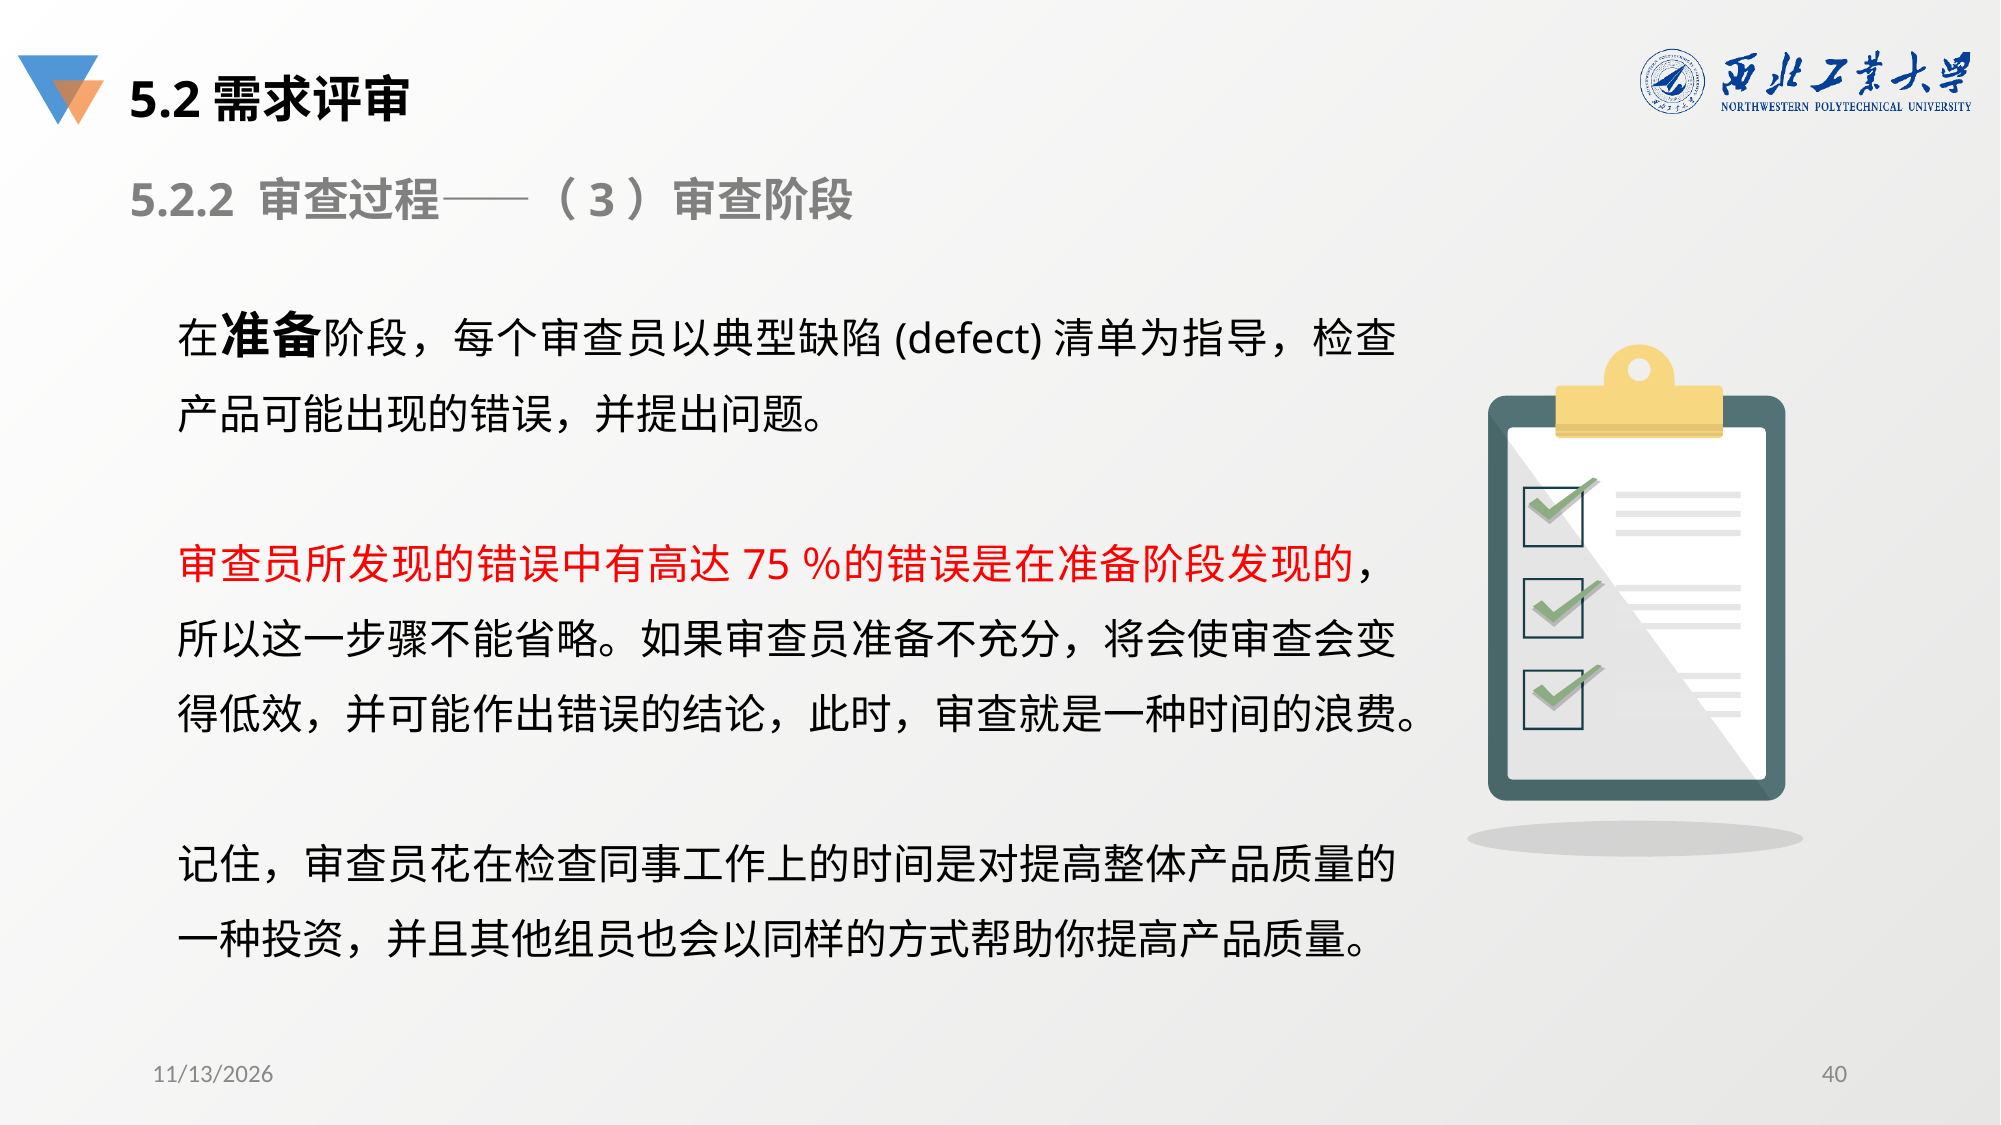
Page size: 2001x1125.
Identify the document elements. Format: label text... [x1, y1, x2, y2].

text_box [17, 55, 104, 125]
slide_number 40 [1412, 1042, 1863, 1103]
text_box 5.2需求评审 [114, 60, 619, 136]
picture [1636, 41, 1973, 125]
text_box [1467, 344, 1804, 857]
text_box 在准备阶段，每个审查员以典型缺陷(defect)清单为指导，检查产品可能出现的错误，并提出问题。 审查员所发现的错误中有高达75％的错误是在准备阶段发现的，所以这一步骤不能省略。如果审查员准备不充分，将会使审查会变得低效，并可能作出错误的结论，此时，审查就是一种时间的浪费。 记住，审查员花在检查同事工作上的时间是对提高整体产品质量的一种投资，并且其他组员也会以同样的方式帮助你提高产品质量。 [162, 265, 1413, 971]
text_box 5.2.2 审查过程——（3）审查阶段 [114, 162, 874, 233]
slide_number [137, 1042, 588, 1103]
